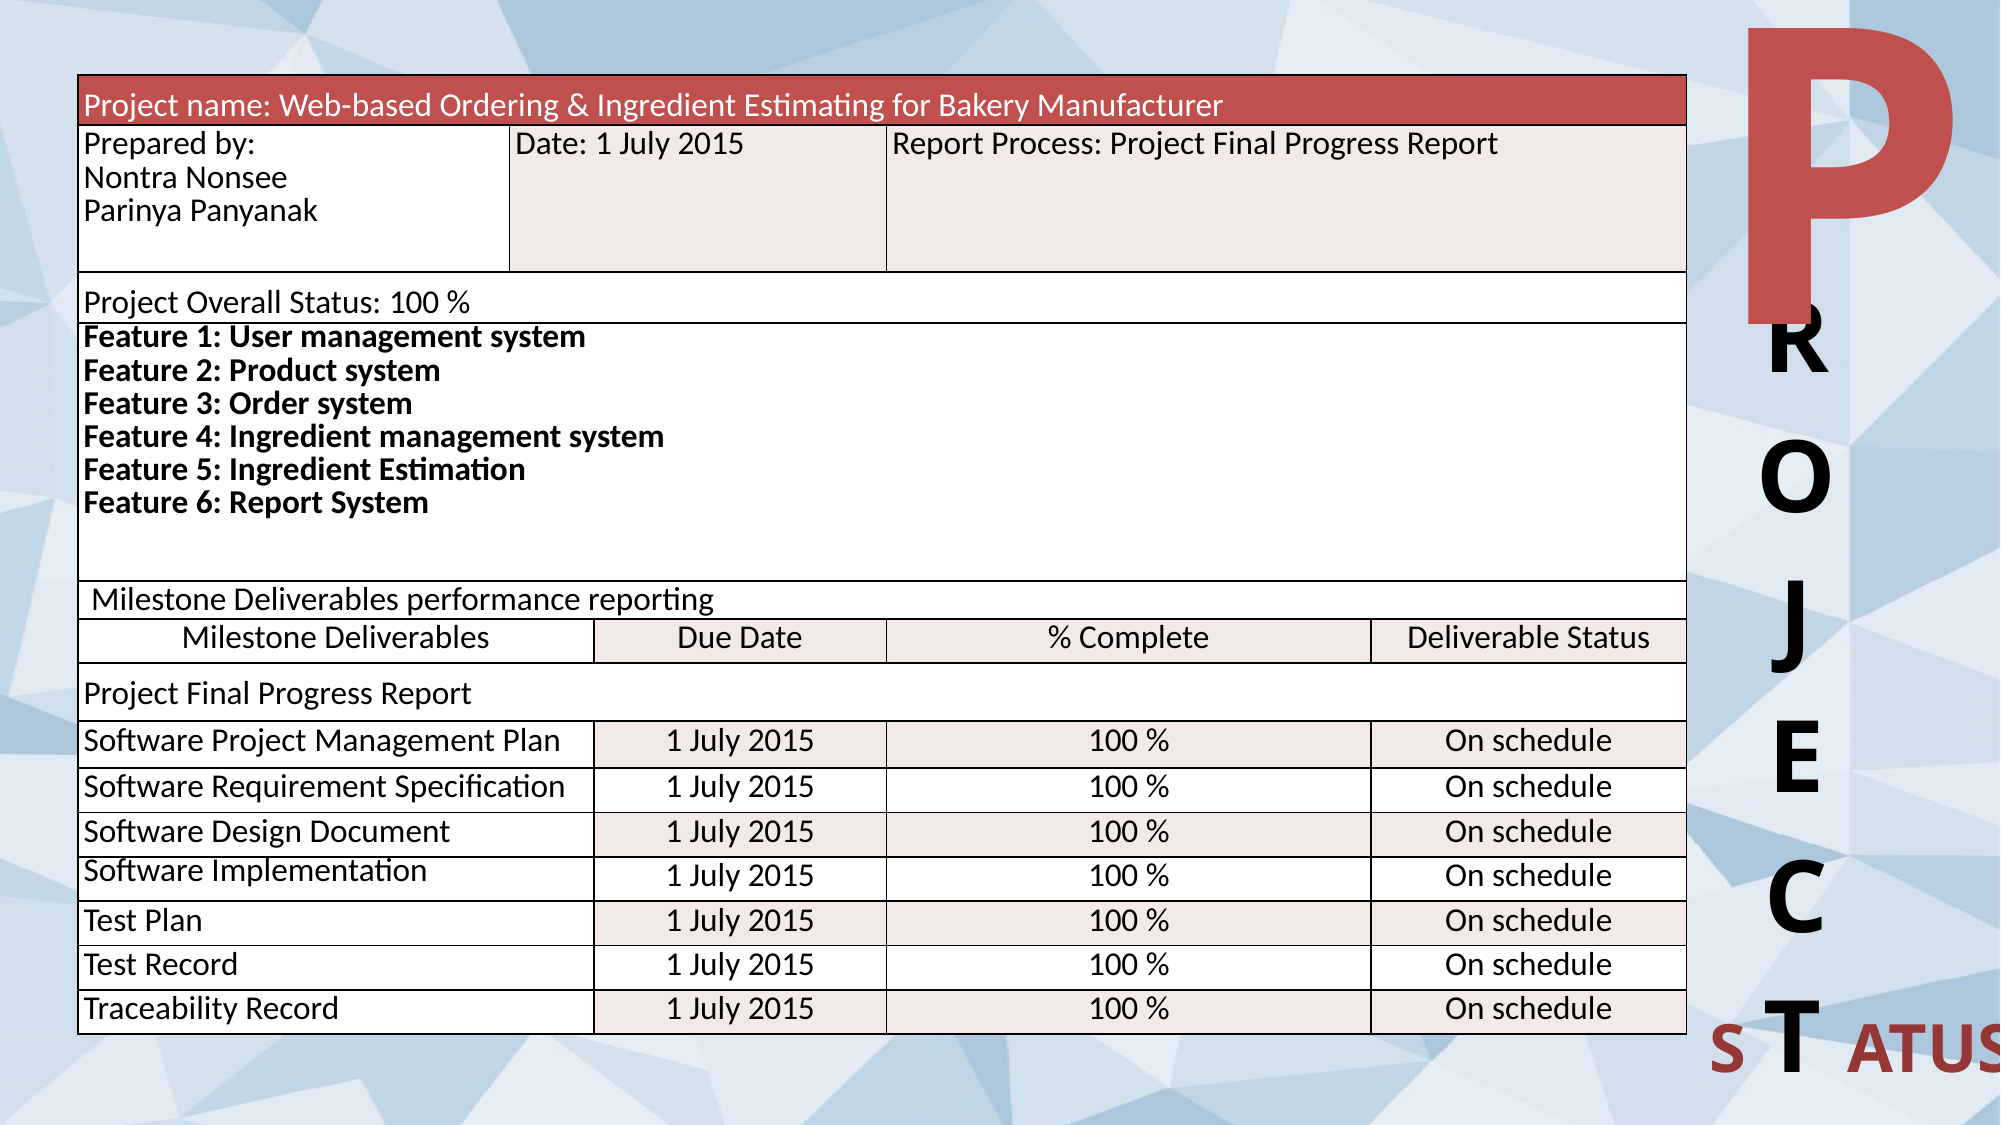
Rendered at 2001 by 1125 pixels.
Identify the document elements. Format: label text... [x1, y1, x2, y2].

table_cell Test Record [79, 946, 87, 989]
table_cell Report Process: Project Final Progress Report [887, 126, 1686, 204]
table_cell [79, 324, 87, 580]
table_cell Test Plan [79, 902, 87, 945]
table_header Project name: Web-based Ordering & Ingredient Estimating for Bakery Manufacturer [79, 76, 1686, 124]
text_box P [1689, 0, 1994, 266]
table_cell Prepared by: Nontra Nonsee Parinya Panyanak [79, 126, 509, 271]
picture [1994, 0, 2001, 1125]
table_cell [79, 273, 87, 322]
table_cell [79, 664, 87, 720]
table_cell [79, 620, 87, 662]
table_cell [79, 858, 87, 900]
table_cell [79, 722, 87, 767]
picture [0, 0, 1689, 1125]
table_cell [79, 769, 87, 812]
table_cell Date: 1 July 2015 [510, 126, 886, 204]
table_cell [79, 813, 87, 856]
text_box [87, 204, 1689, 1063]
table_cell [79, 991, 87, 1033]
text_box R O J E C S T ATUS [896, 265, 2000, 1125]
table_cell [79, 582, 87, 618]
